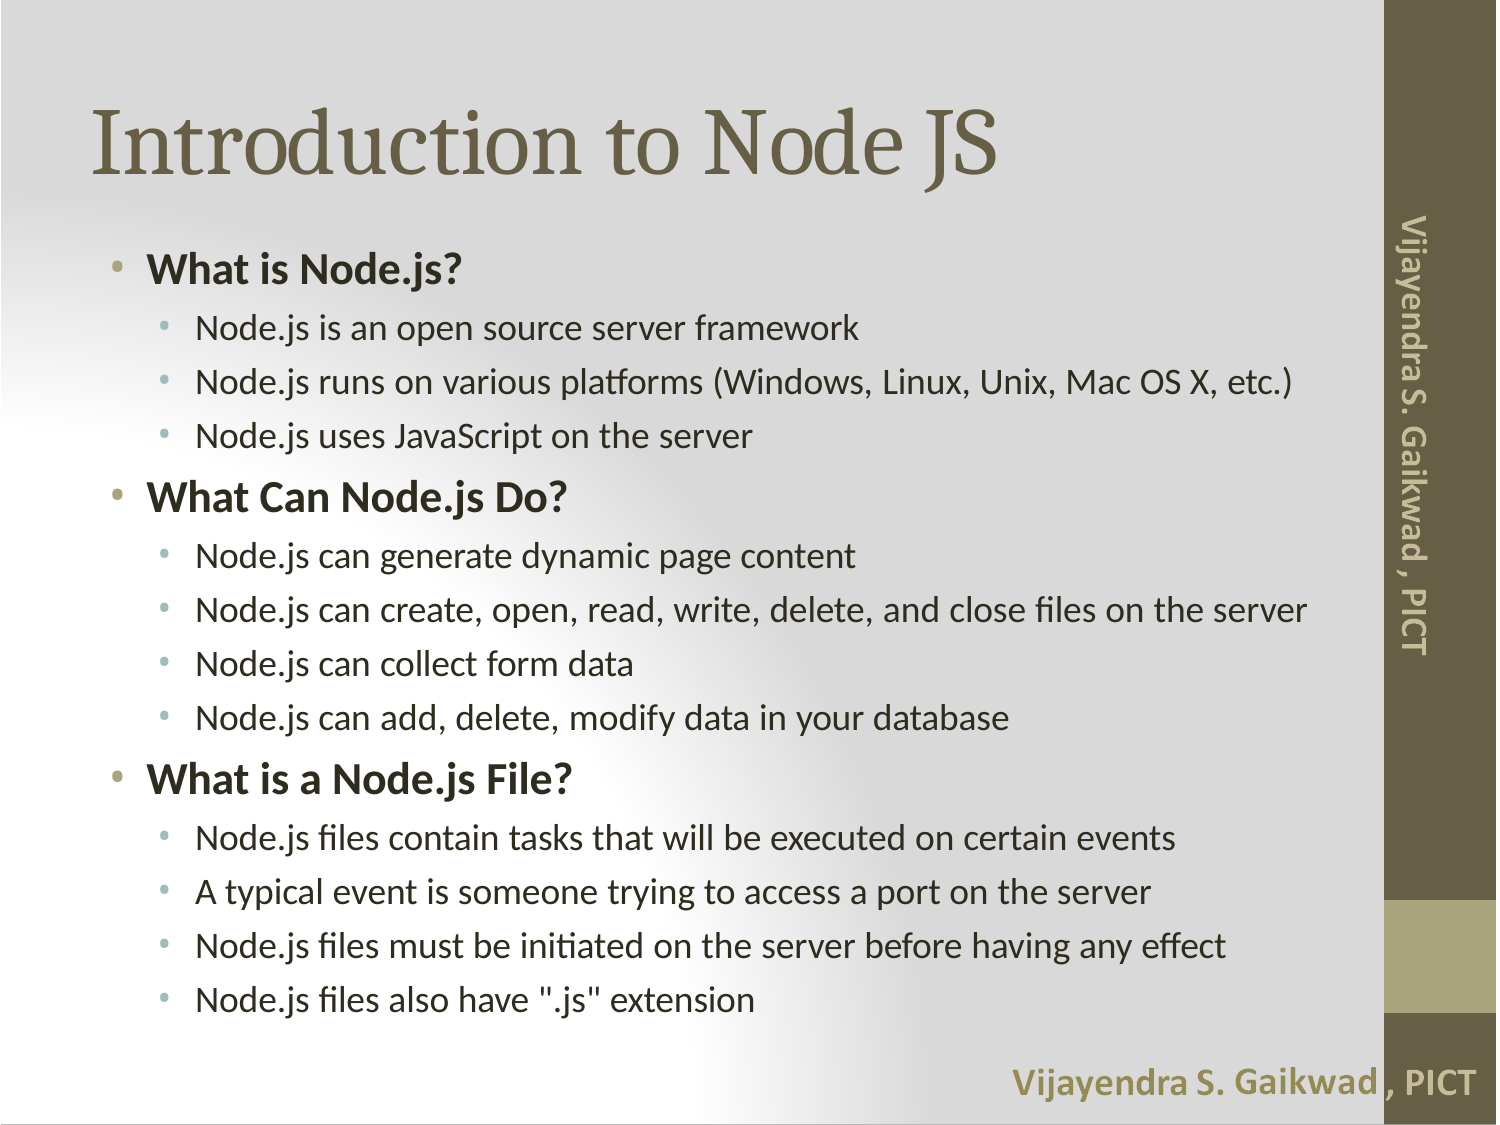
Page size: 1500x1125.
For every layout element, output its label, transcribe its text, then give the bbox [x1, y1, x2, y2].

picture [0, 0, 1500, 1125]
text_box What is Node.js? Node.js is an open source server framework Node.js runs on various platforms (Windows, Linux, Unix, Mac OS X, etc.) Node.js uses JavaScript on the server What Can Node.js Do? Node.js can generate dynamic page content Node.js can create, open, read, write, delete, and close files on the server Node.js can collect form data Node.js can add, delete, modify data in your database What is a Node.js File? Node.js files contain tasks that will be executed on certain events A typical event is someone trying to access a port on the server Node.js files must be initiated on the server before having any effect Node.js files also have ".js" extension [106, 225, 1317, 1020]
title Introduction to Node JS [87, 76, 1003, 267]
